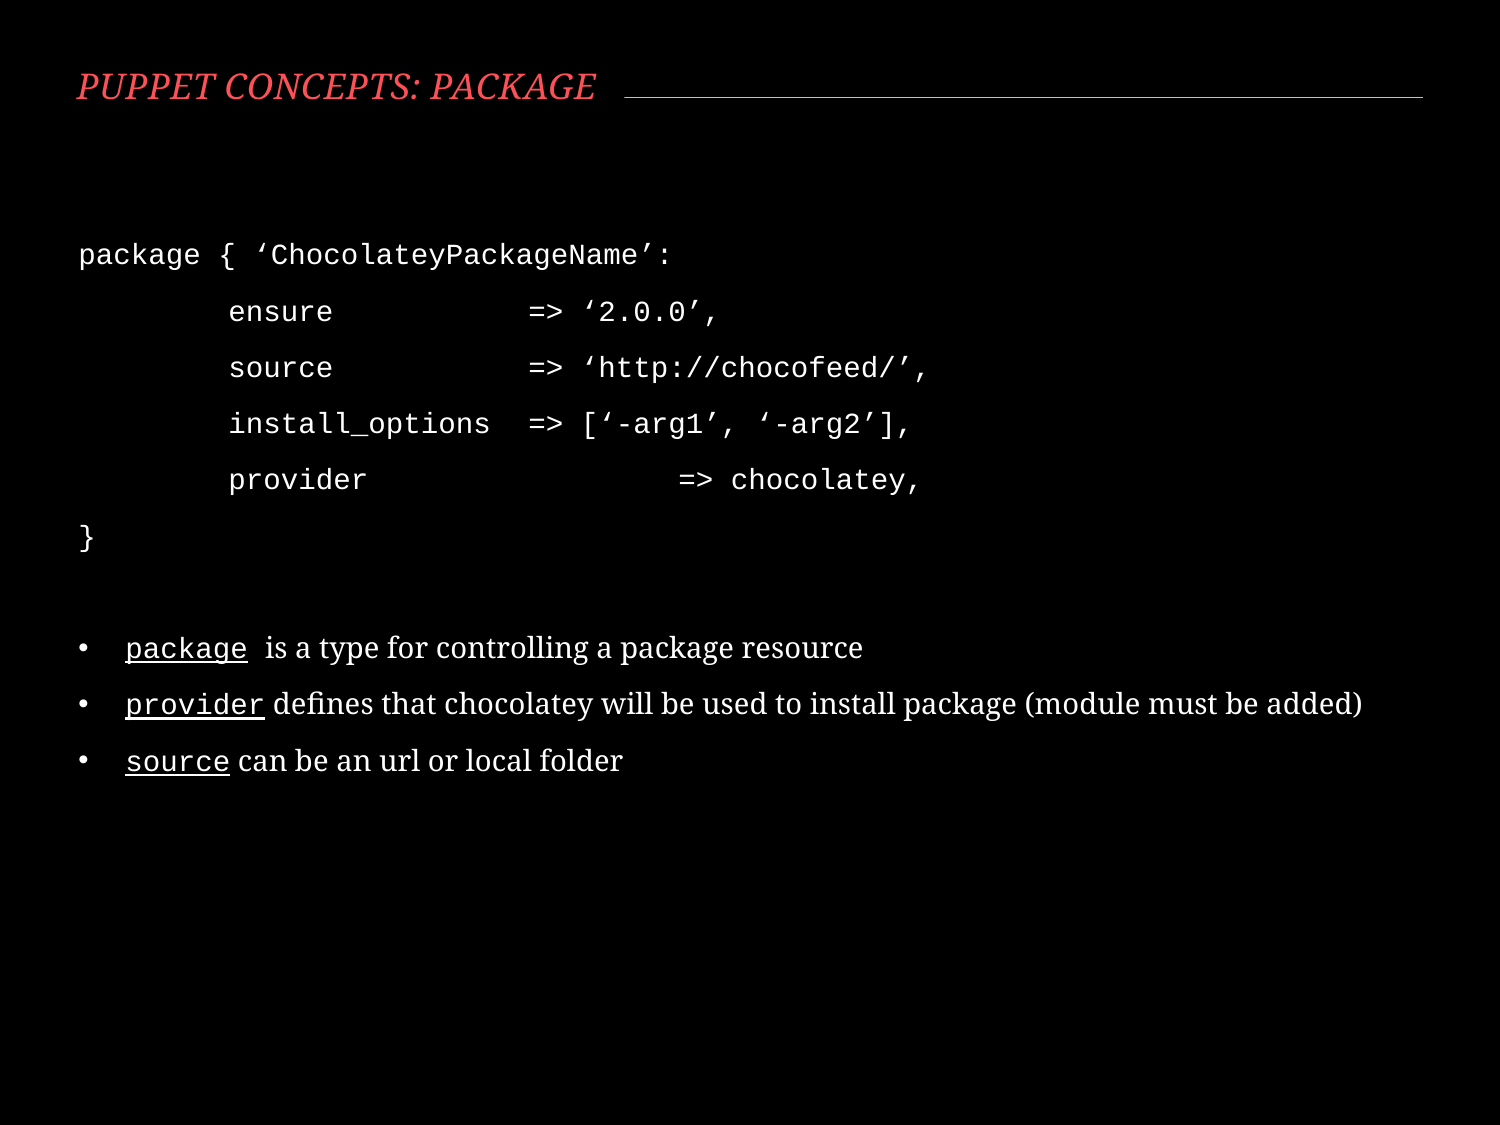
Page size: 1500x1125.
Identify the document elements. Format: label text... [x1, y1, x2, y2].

title Puppet concepts: Package [61, 64, 625, 108]
list package { ‘ChocolateyPackageName’: ensure => ‘2.0.0’, source => ‘http://chocofeed/’, install_options => [‘-arg1’, ‘-arg2’], provider => chocolatey, } package is a type for controlling a package resource provider defines that chocolatey will be used to install package (module must be added) source can be an url or local folder [63, 227, 1434, 1093]
